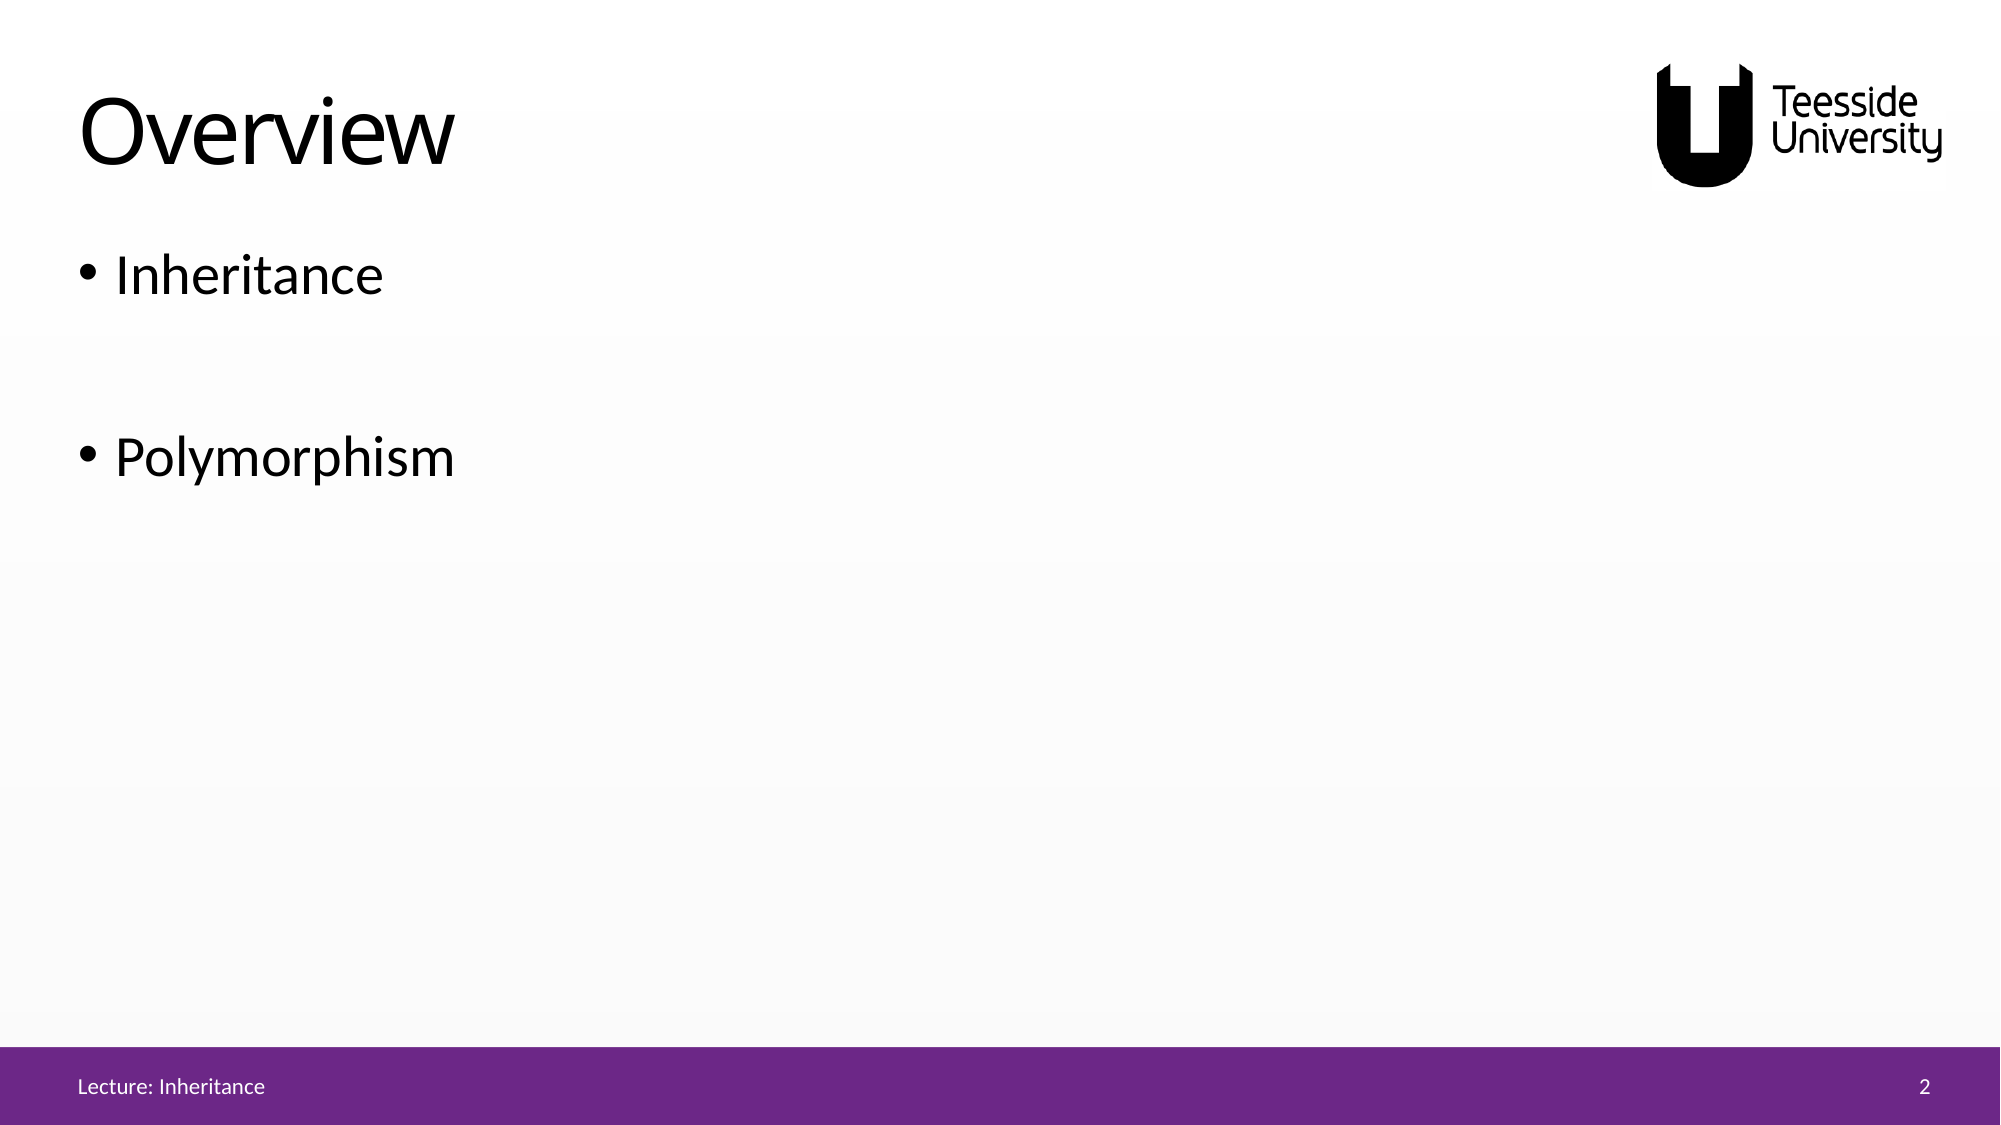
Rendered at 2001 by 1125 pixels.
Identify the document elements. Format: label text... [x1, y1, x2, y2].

title Overview [62, 59, 1623, 191]
slide_number 2 [1833, 1068, 1946, 1103]
picture [1652, 59, 1946, 191]
list Inheritance Polymorphism [62, 229, 1946, 882]
footer Lecture: Inheritance [62, 1068, 1811, 1103]
